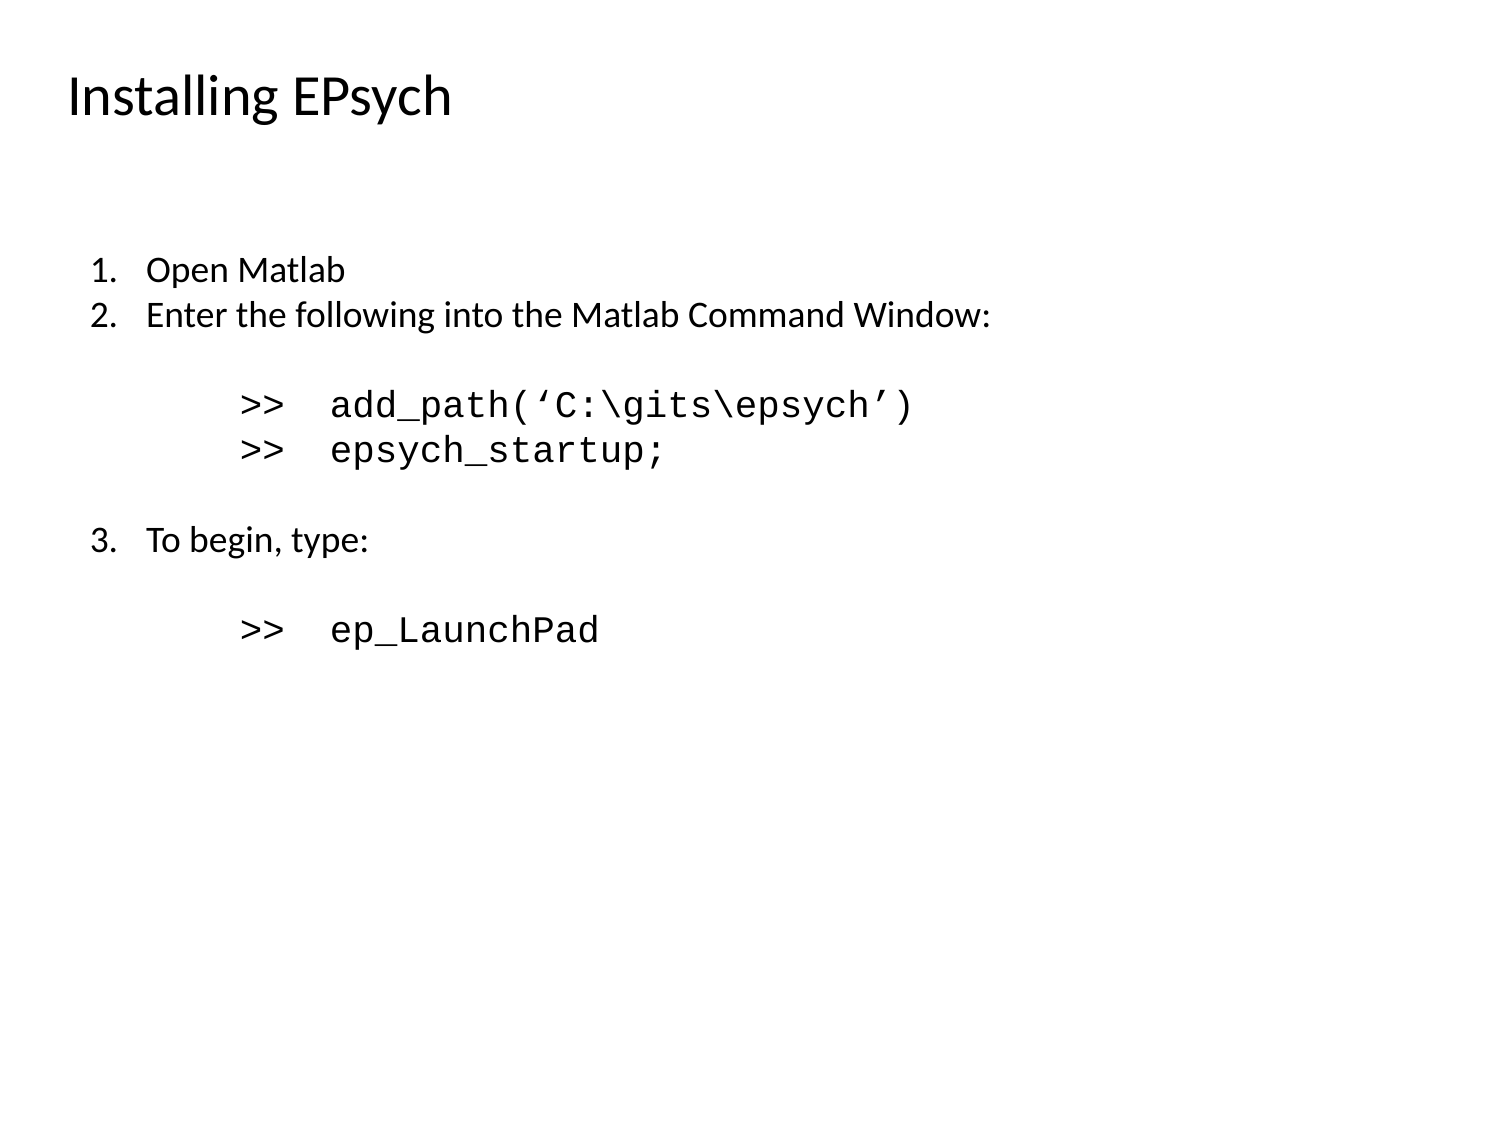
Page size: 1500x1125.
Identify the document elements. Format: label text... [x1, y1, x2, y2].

text_box Open Matlab Enter the following into the Matlab Command Window: >> add_path(‘C:\gits\epsych’) >> epsych_startup; To begin, type: >> ep_LaunchPad [74, 237, 1383, 658]
text_box Installing EPsych [52, 50, 468, 135]
